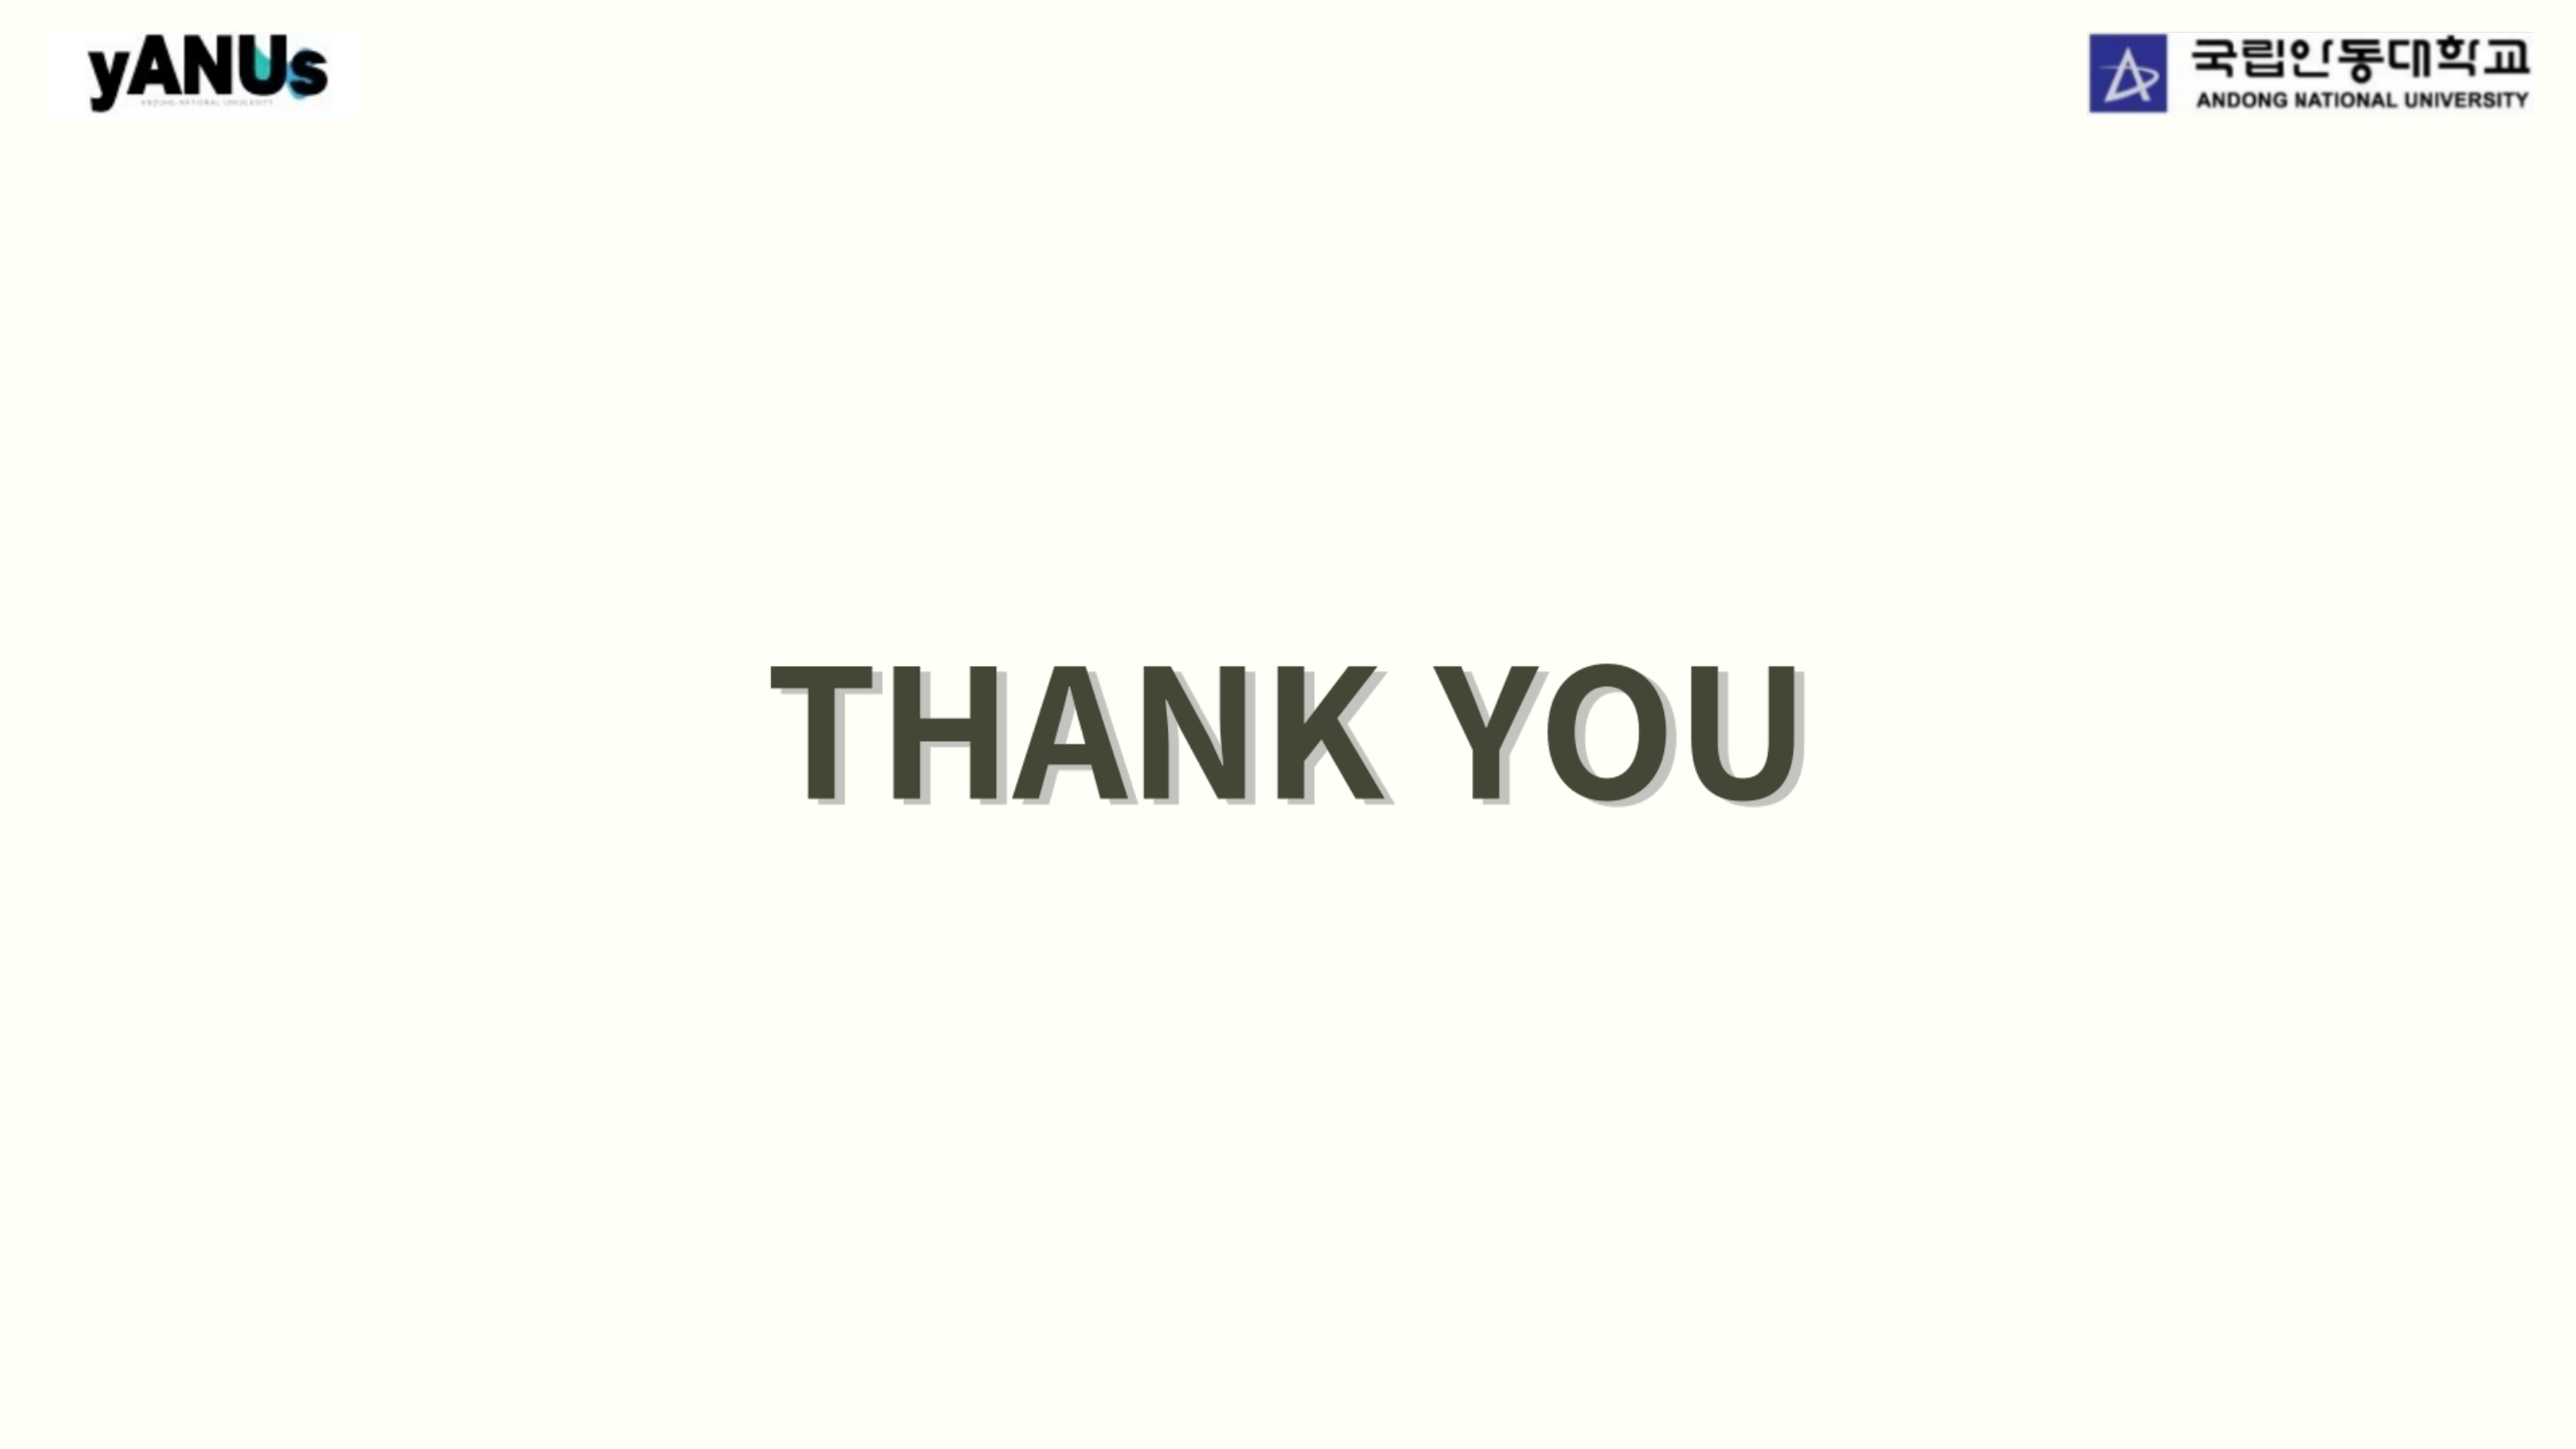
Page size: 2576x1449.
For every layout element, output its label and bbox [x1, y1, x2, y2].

picture [305, 349, 2488, 1428]
text_box [2086, 30, 2535, 117]
text_box [46, 30, 363, 117]
